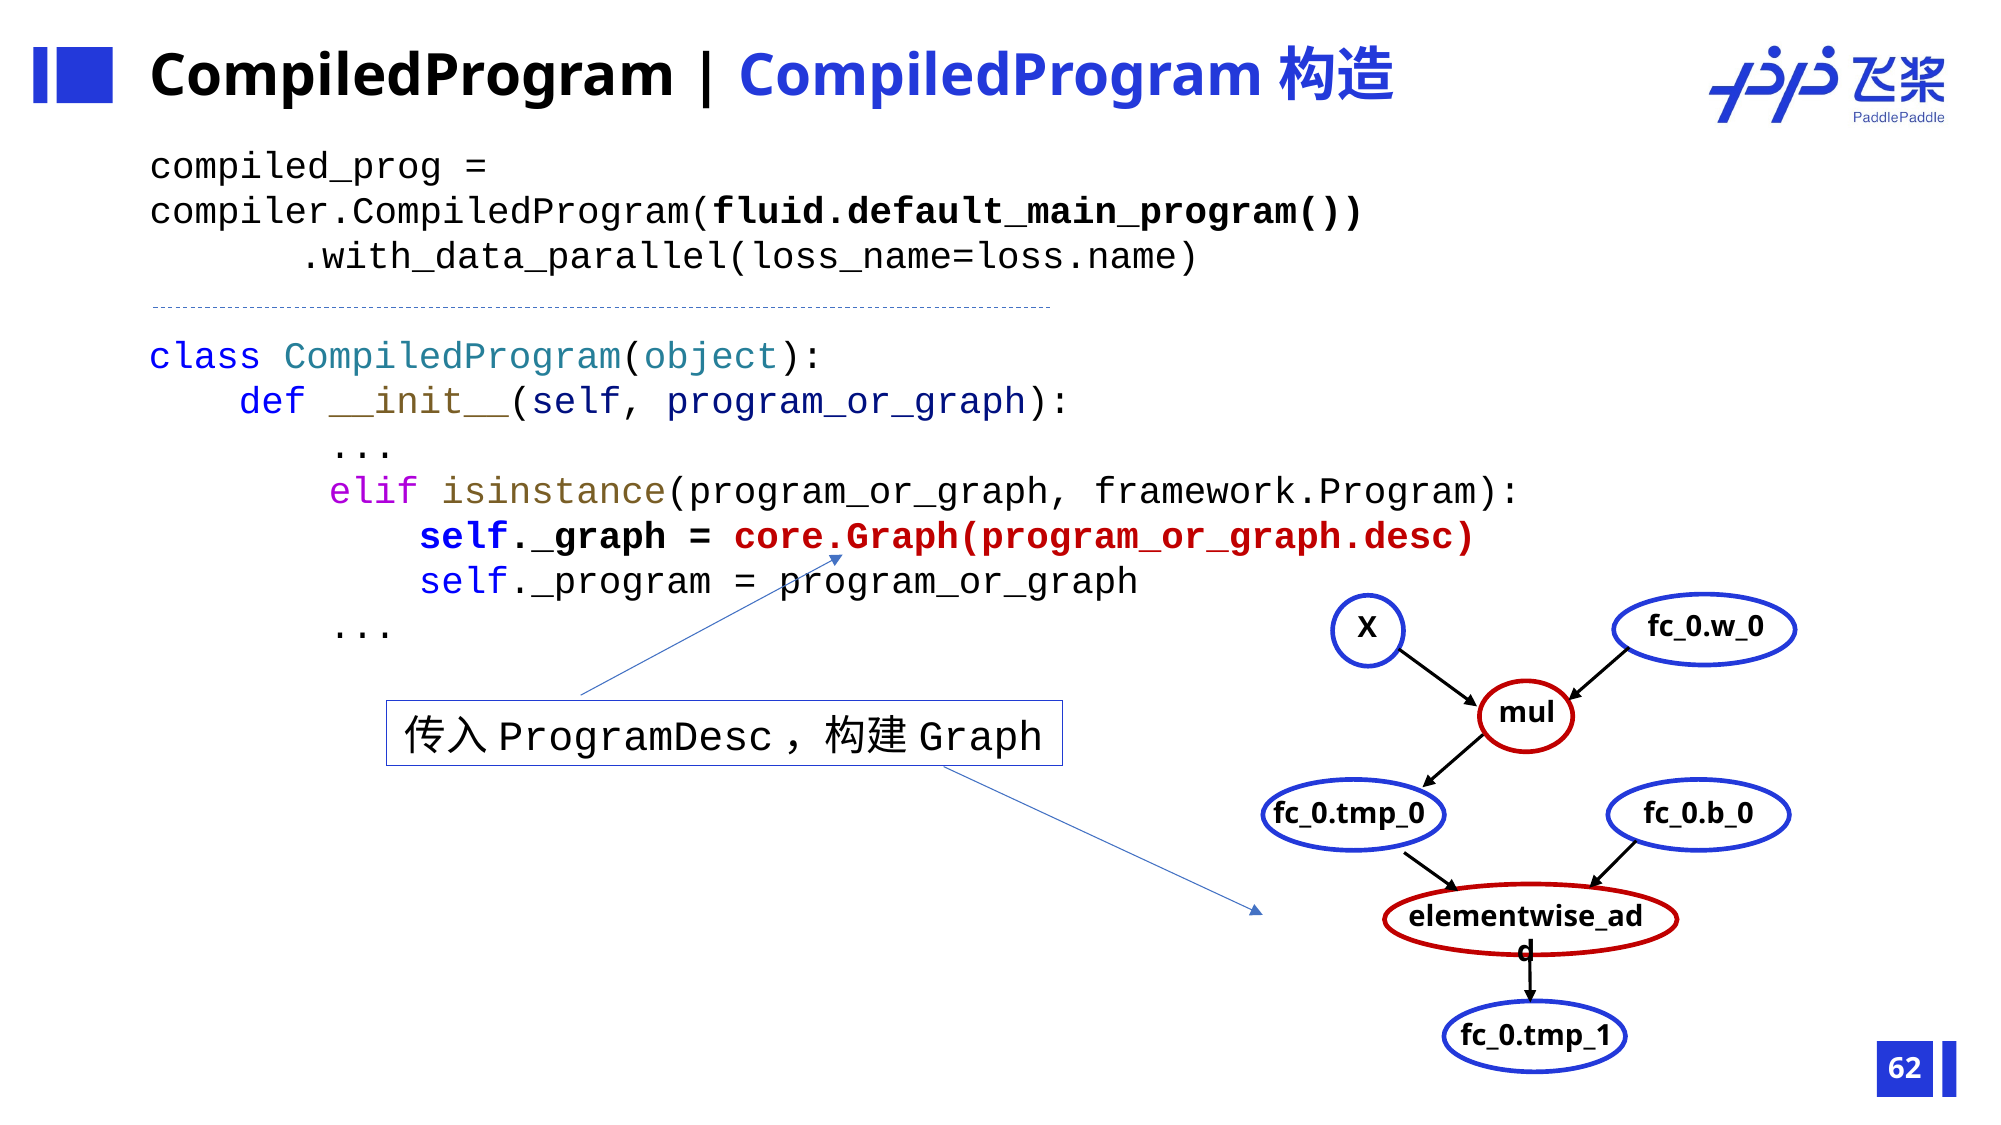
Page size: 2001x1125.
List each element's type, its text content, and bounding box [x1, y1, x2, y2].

text_box class CompiledProgram(object): def __init__(self, program_or_graph): ... elif isinstance(program_or_graph, framework.Program): self._graph = core.Graph(program_or_graph.desc) self._program = program_or_graph ... [133, 323, 1754, 699]
slide_number 62 [1864, 1039, 1946, 1099]
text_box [1257, 594, 1796, 1072]
text_box CompiledProgram | CompiledProgram构造 [134, 29, 1559, 115]
text_box 传入ProgramDesc，构建Graph [386, 700, 1063, 766]
text_box compiled_prog = compiler.CompiledProgram(fluid.default_main_program()) .with_data_parallel(loss_name=loss.name) [134, 133, 1551, 283]
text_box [943, 766, 1263, 915]
picture [1695, 27, 1961, 144]
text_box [580, 554, 843, 696]
